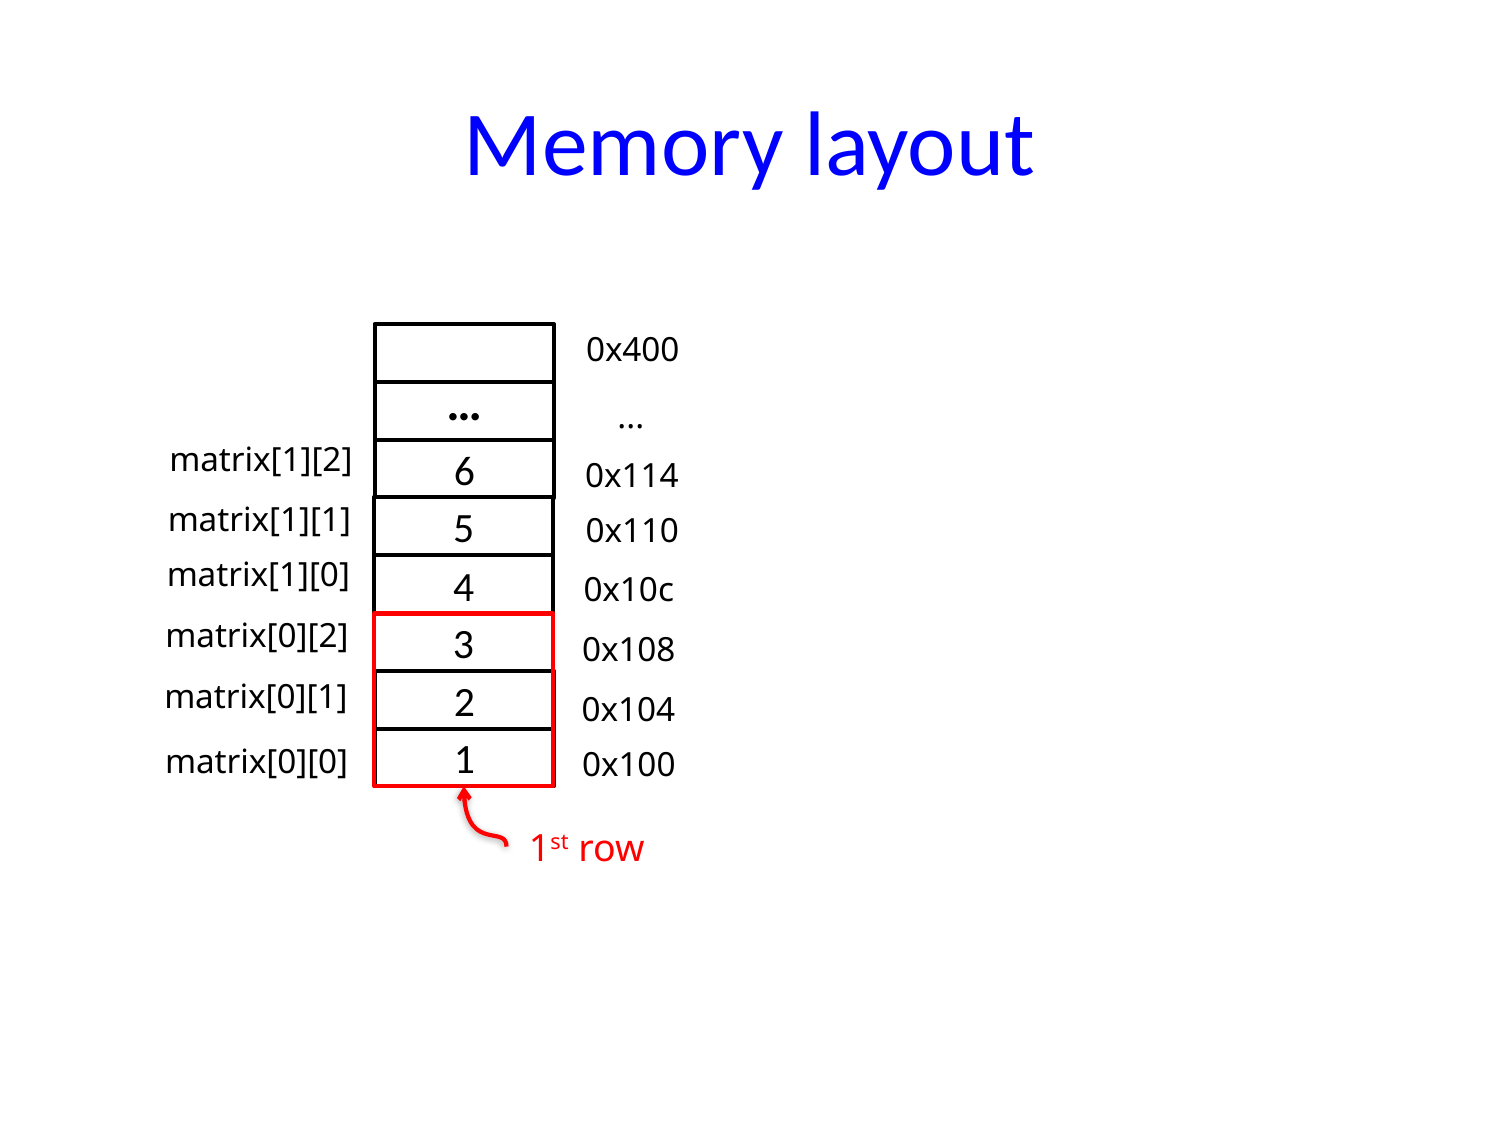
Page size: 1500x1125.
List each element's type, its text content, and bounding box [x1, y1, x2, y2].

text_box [454, 794, 516, 839]
text_box matrix[0][2] [150, 606, 364, 662]
text_box [373, 322, 556, 384]
text_box 0x108 [567, 621, 691, 676]
text_box matrix[0][0] [150, 732, 364, 788]
text_box ... [602, 387, 660, 443]
text_box 4 [372, 553, 555, 611]
text_box matrix[0][1] [149, 668, 363, 723]
text_box 0x10c [568, 560, 689, 616]
text_box … [373, 384, 556, 442]
text_box 1st row [514, 816, 660, 877]
title Memory layout [75, 45, 1425, 233]
text_box 5 [372, 495, 555, 553]
text_box matrix[1][0] [152, 546, 366, 601]
text_box 6 [373, 442, 556, 500]
text_box 0x100 [567, 736, 691, 791]
text_box 0x110 [570, 502, 695, 557]
text_box 0x104 [566, 680, 691, 736]
text_box 0x114 [570, 447, 694, 502]
text_box [372, 611, 555, 788]
text_box 0x400 [571, 320, 695, 376]
text_box matrix[1][2] [154, 430, 368, 486]
text_box matrix[1][1] [153, 490, 367, 546]
